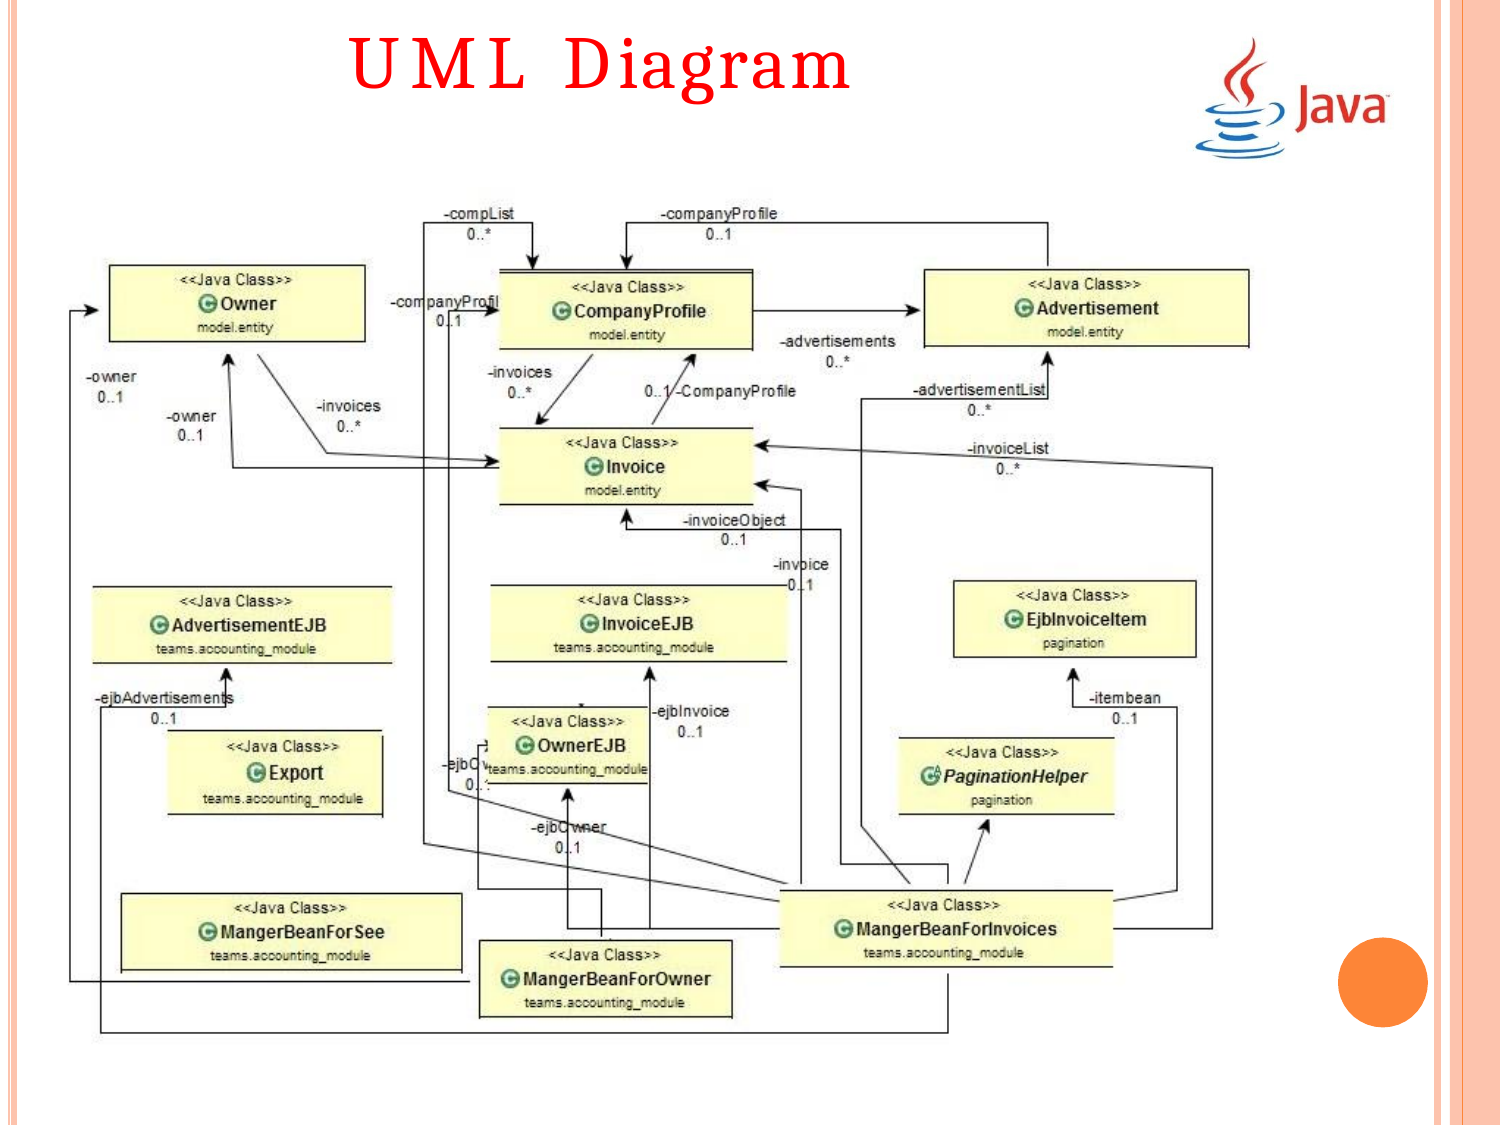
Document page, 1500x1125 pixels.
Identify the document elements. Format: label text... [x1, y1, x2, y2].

picture [21, 187, 1338, 1076]
text_box [1175, 31, 1414, 178]
text_box UML Diagram [249, 13, 950, 105]
